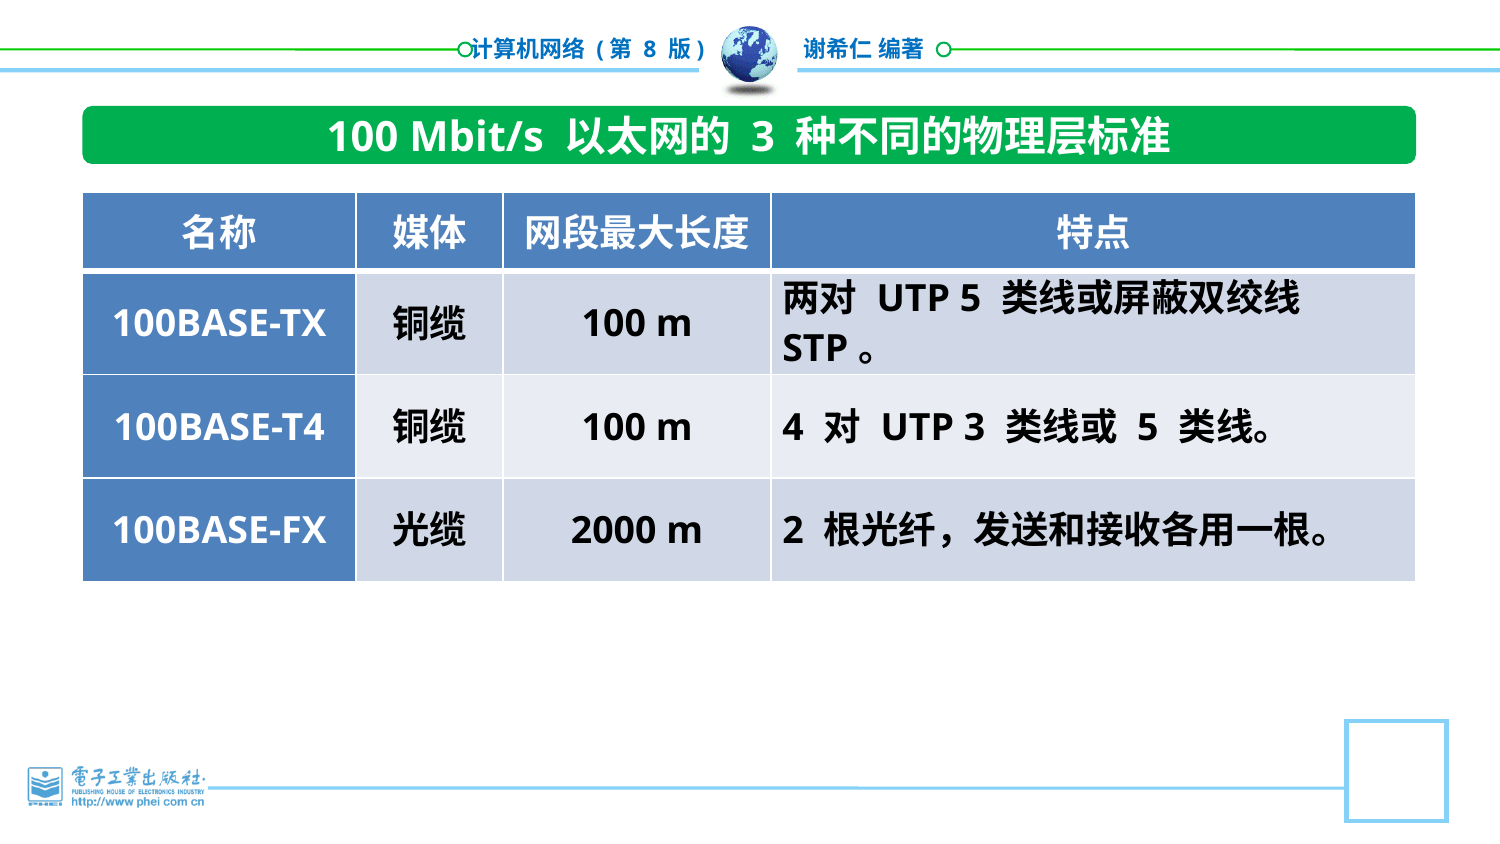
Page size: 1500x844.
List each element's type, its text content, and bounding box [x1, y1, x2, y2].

table_cell 2000 m [504, 479, 770, 581]
table_cell 100 m [504, 375, 770, 477]
text_box [82, 105, 311, 164]
text_box 100 Mbit/s 以太网的 3 种不同的物理层标准 [311, 102, 1187, 167]
table_cell 光缆 [357, 479, 502, 581]
table_cell 100BASE-T4 [83, 375, 355, 477]
picture [719, 24, 779, 100]
table_cell 铜缆 [357, 274, 502, 374]
table_header 网段最大长度 [504, 193, 770, 268]
table_cell 2 根光纤，发送和接收各用一根。 [772, 479, 1415, 581]
table_cell 100BASE-FX [83, 479, 355, 581]
picture [23, 764, 208, 809]
table_header 媒体 [357, 193, 502, 268]
table_cell 4 对 UTP 3 类线或 5 类线。 [772, 375, 1415, 477]
table_cell 铜缆 [357, 375, 502, 477]
table_header 特点 [772, 193, 1415, 268]
table_header 名称 [83, 193, 355, 268]
table_cell 100BASE-TX [83, 274, 355, 374]
table_cell 100 m [504, 274, 770, 374]
table_cell 两对 UTP 5 类线或屏蔽双绞线STP。 [772, 274, 1415, 374]
text_box [1187, 105, 1417, 164]
